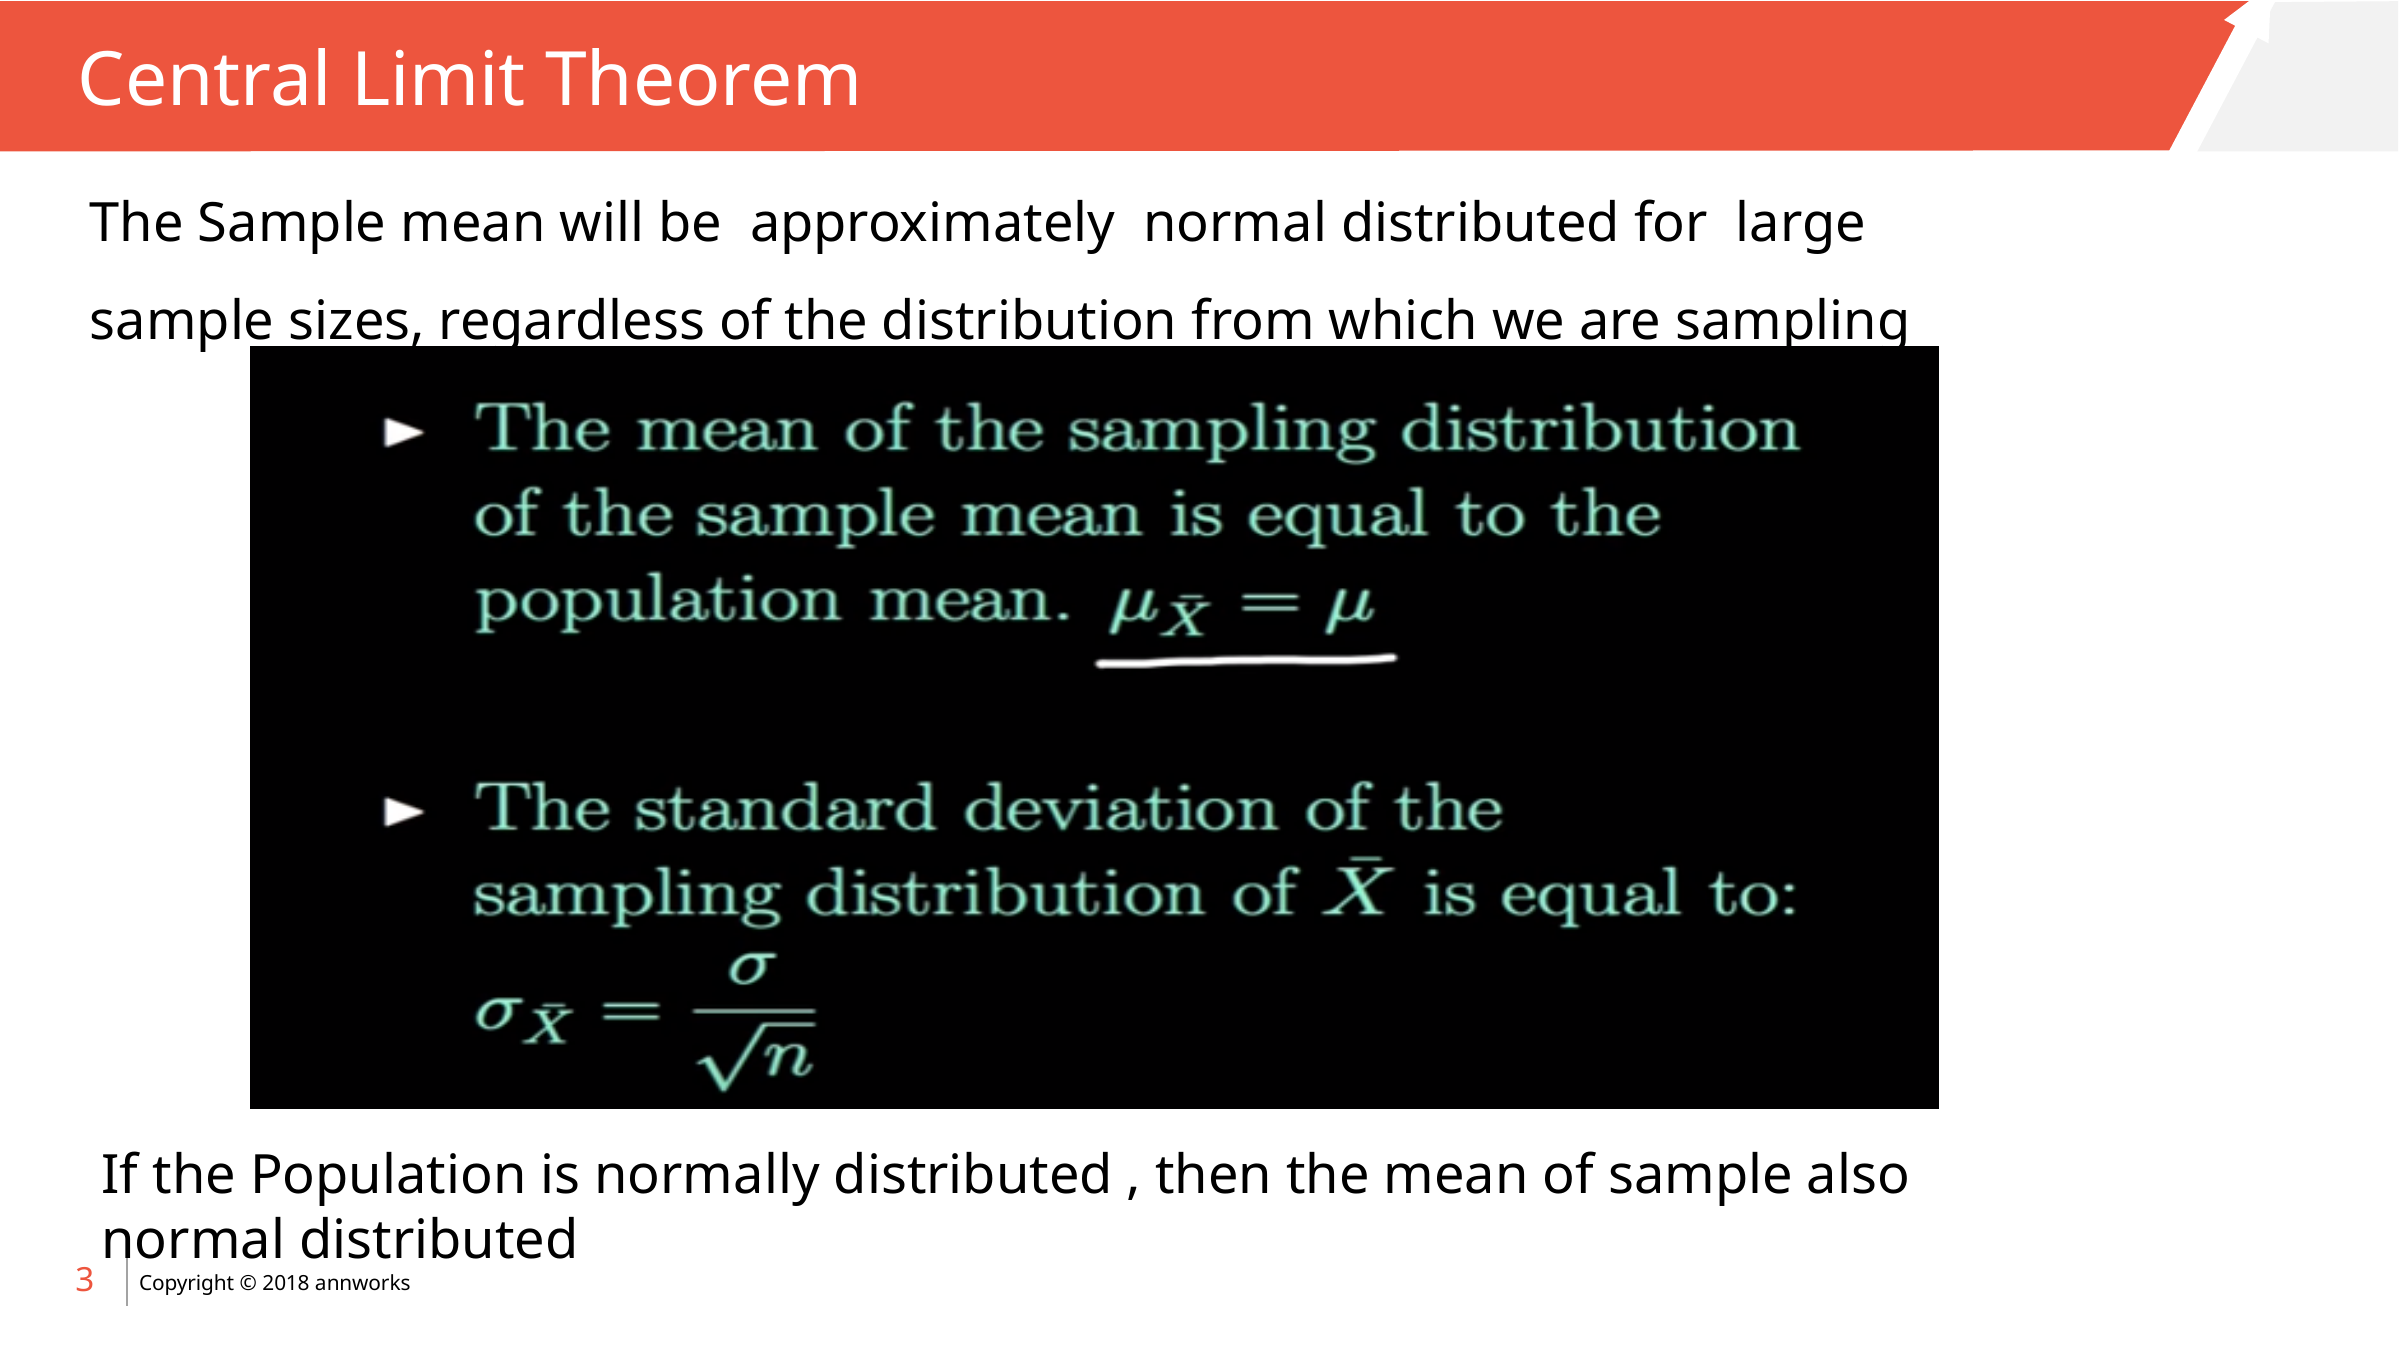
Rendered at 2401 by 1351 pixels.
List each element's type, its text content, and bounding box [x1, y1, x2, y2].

slide_number 3 [75, 1260, 117, 1302]
picture [250, 346, 1939, 1109]
title Central Limit Theorem [77, 24, 2328, 126]
text_box The Sample mean will be approximately normal distributed for large sample sizes, regardless of the distribution from which we are sampling [75, 147, 2044, 358]
text_box If the Population is normally distributed , then the mean of sample also normal distributed [86, 1132, 2103, 1277]
